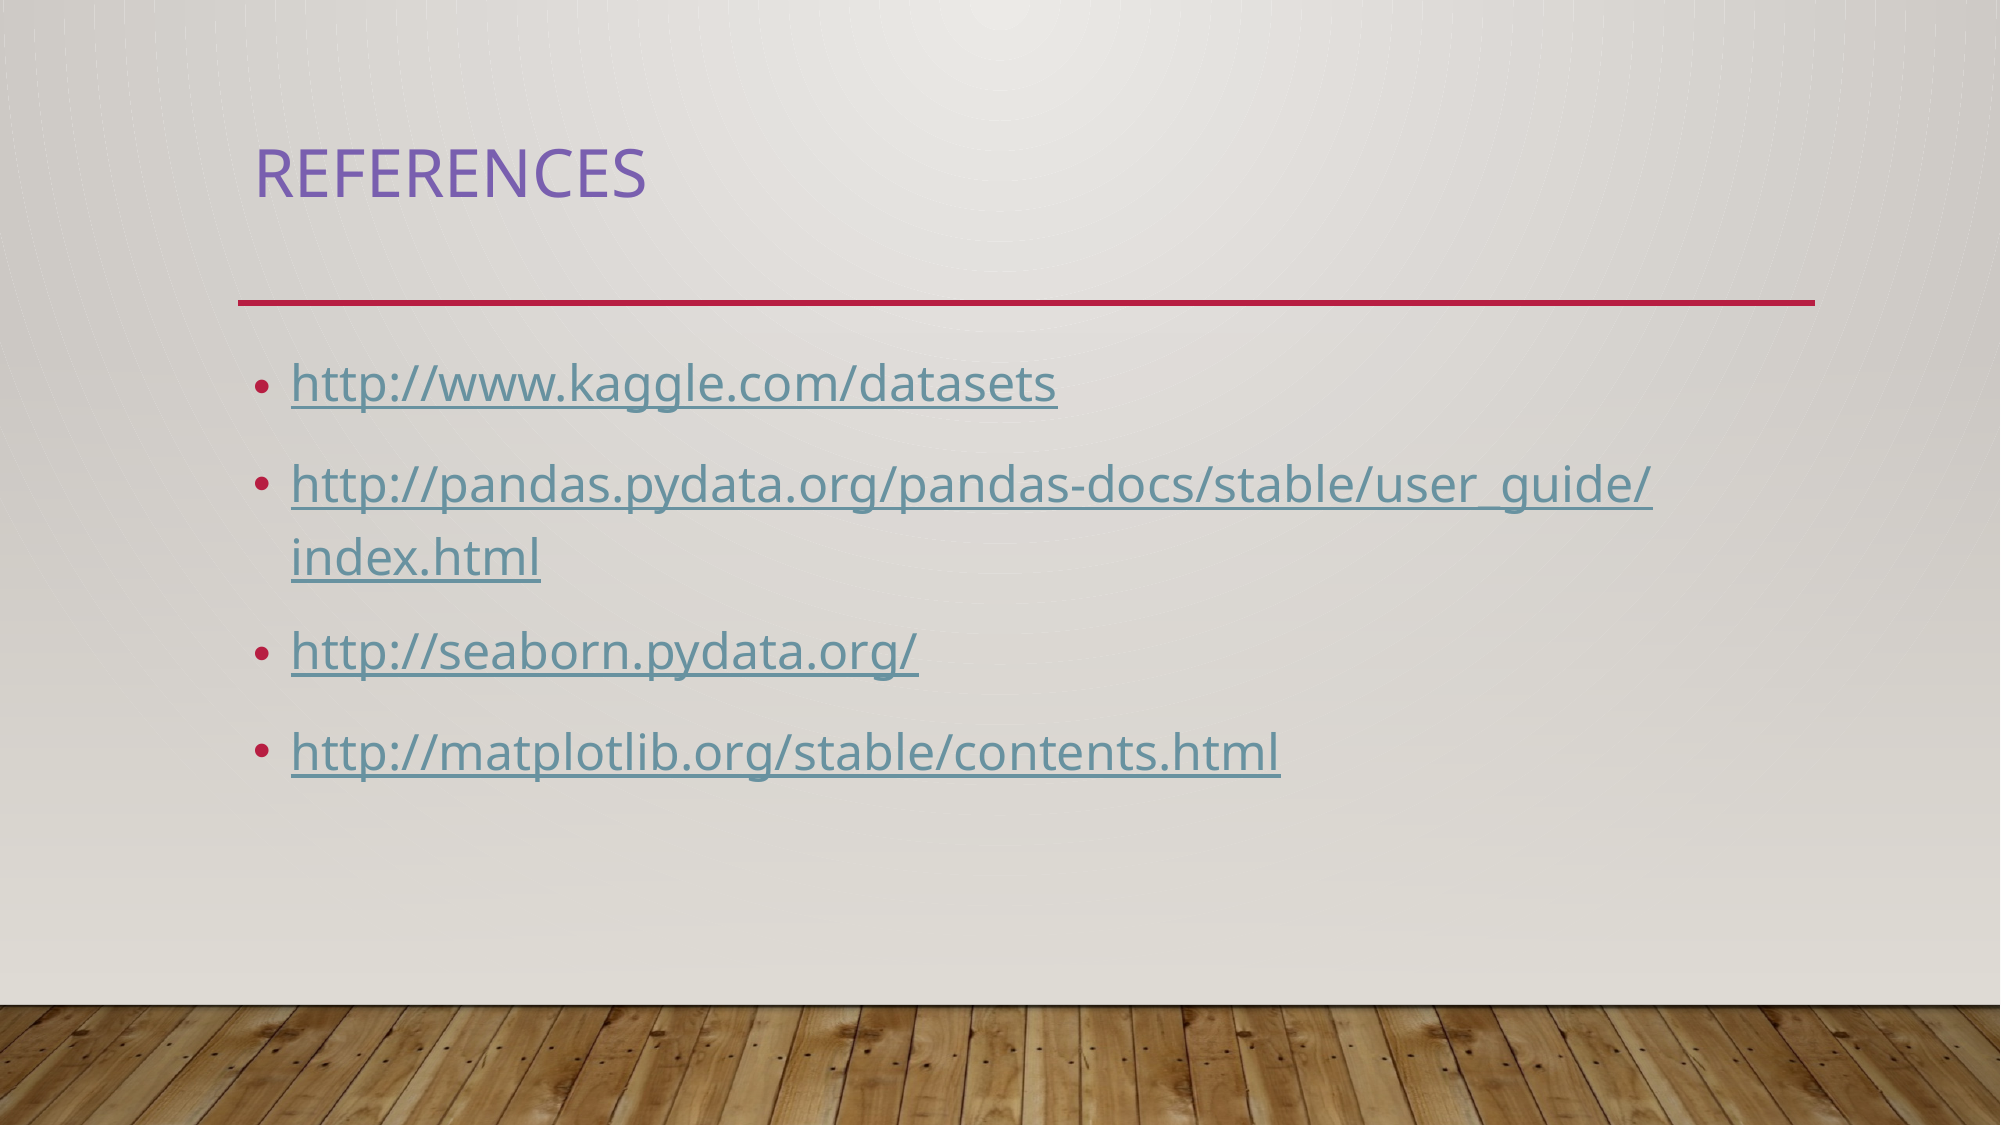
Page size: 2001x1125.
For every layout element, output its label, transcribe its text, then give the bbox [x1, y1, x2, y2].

picture [0, 1005, 2000, 1125]
title REFERENCES [238, 131, 1814, 305]
list http://www.kaggle.com/datasets http://pandas.pydata.org/pandas-docs/stable/user_guide/index.html http://seaborn.pydata.org/ http://matplotlib.org/stable/contents.html [238, 330, 1814, 897]
